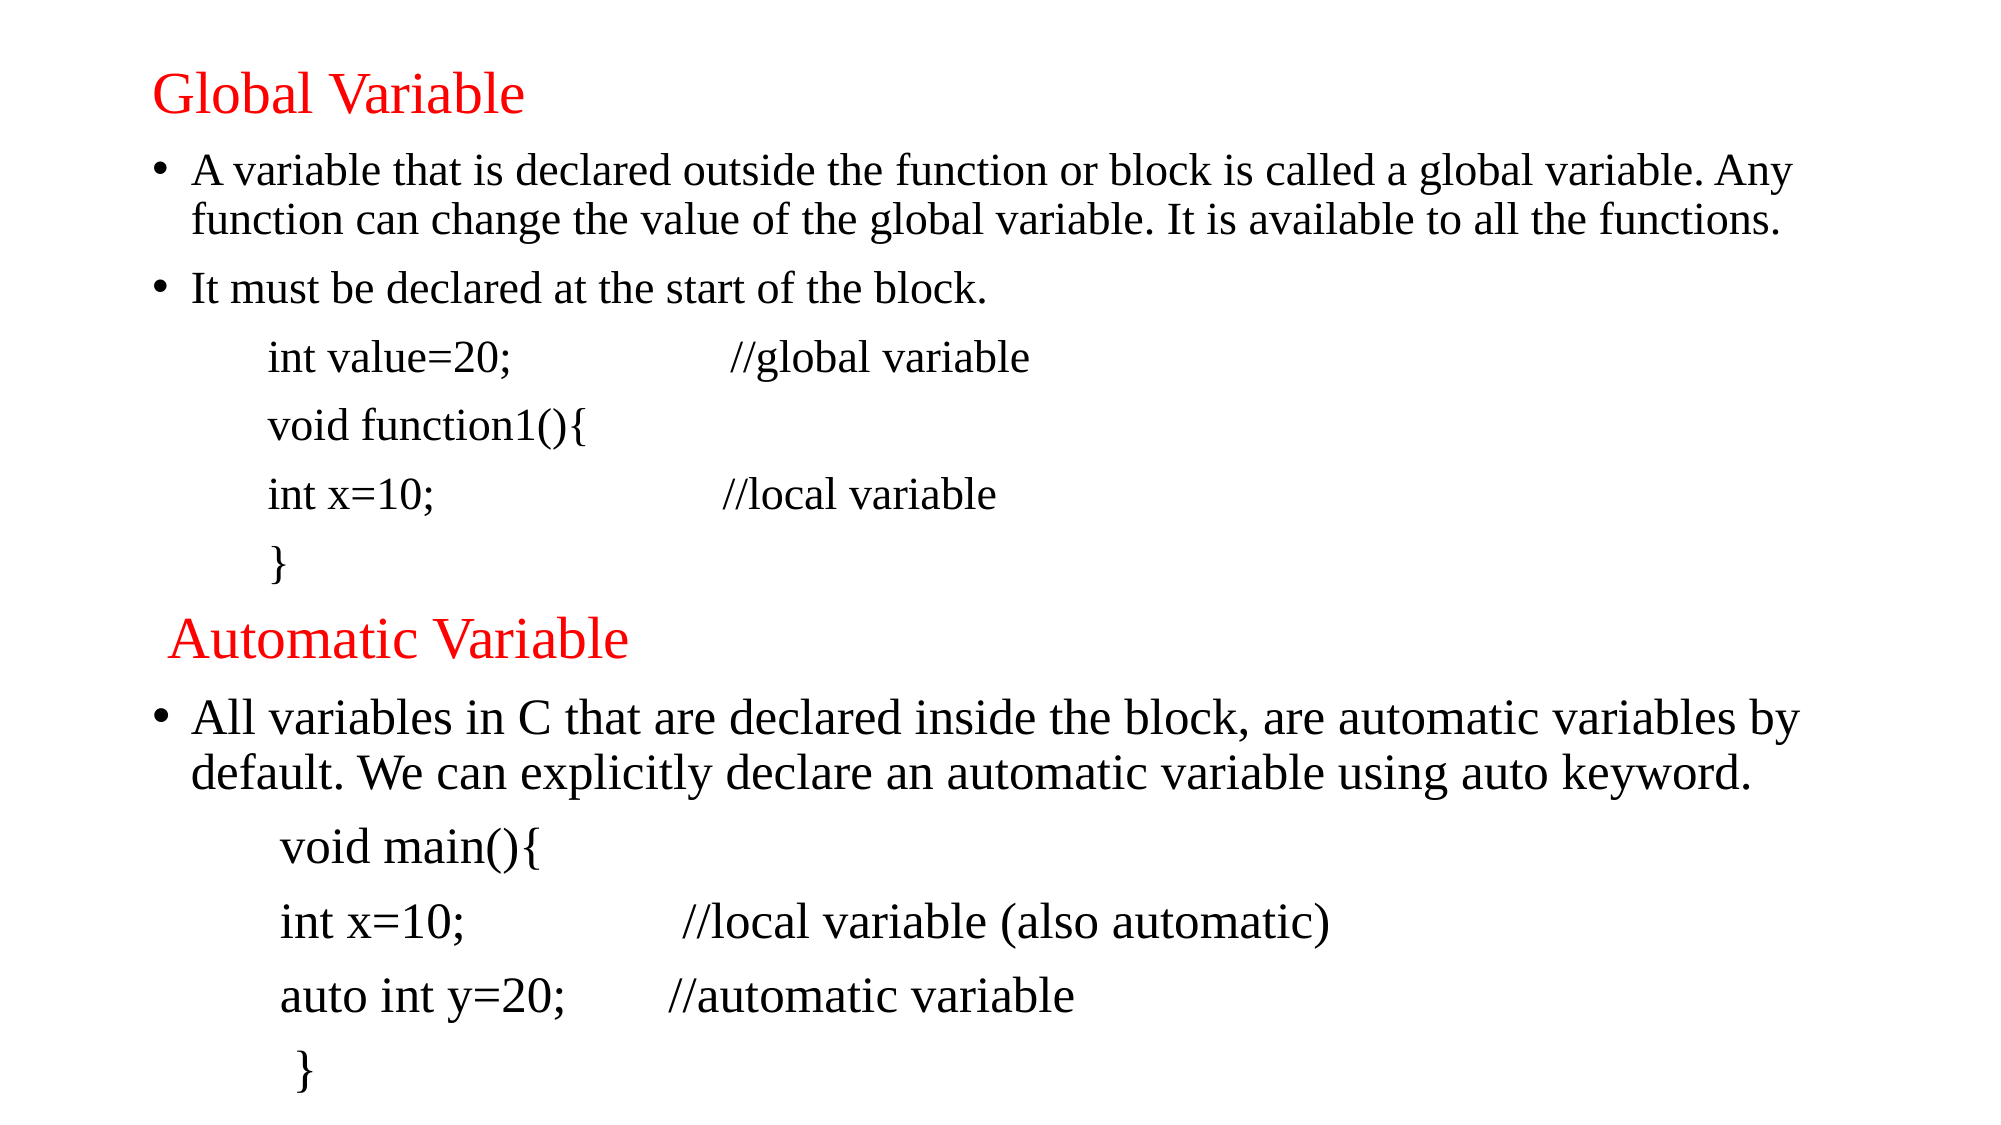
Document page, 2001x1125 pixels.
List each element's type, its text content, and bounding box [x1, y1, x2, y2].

list Global Variable A variable that is declared outside the function or block is called a global variable. Any function can change the value of the global variable. It is available to all the functions. It must be declared at the start of the block. int value=20; //global variable void function1(){ int x=10; //local variable } Automatic Variable All variables in C that are declared inside the block, are automatic variables by default. We can explicitly declare an automatic variable using auto keyword. void main(){ int x=10; //local variable (also automatic) auto int y=20; //automatic variable } [137, 54, 1863, 1125]
